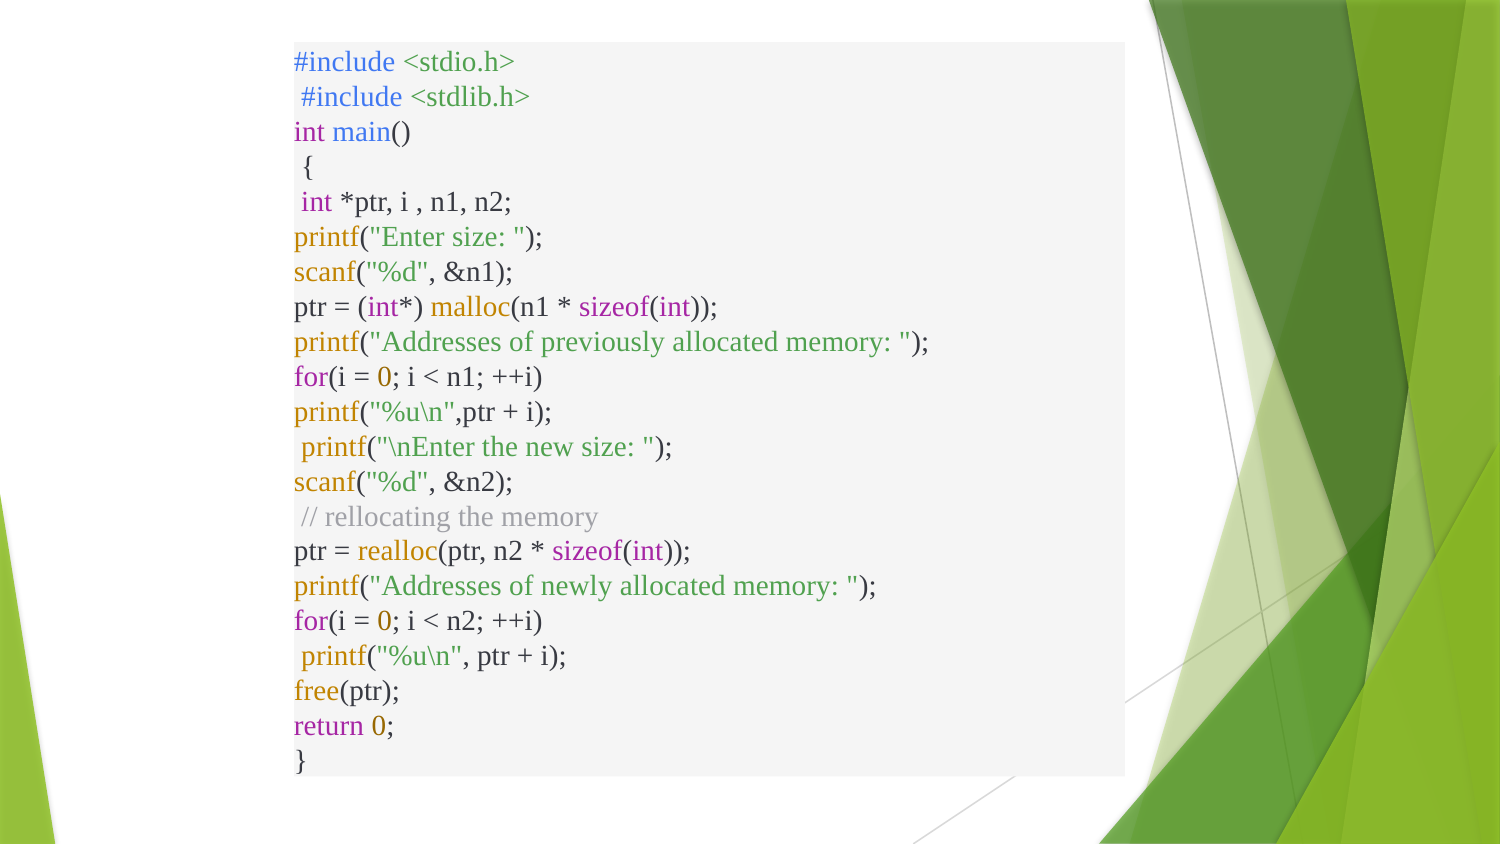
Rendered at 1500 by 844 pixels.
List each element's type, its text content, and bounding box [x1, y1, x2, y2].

title #include <stdio.h> #include <stdlib.h> int main() { int *ptr, i , n1, n2; printf("Enter size: "); scanf("%d", &n1); ptr = (int*) malloc(n1 * sizeof(int)); printf("Addresses of previously allocated memory: "); for(i = 0; i < n1; ++i) printf("%u\n",ptr + i); printf("\nEnter the new size: "); scanf("%d", &n2); // rellocating the memory ptr = realloc(ptr, n2 * sizeof(int)); printf("Addresses of newly allocated memory: "); for(i = 0; i < n2; ++i) printf("%u\n", ptr + i); free(ptr); return 0; } [294, 42, 1125, 777]
